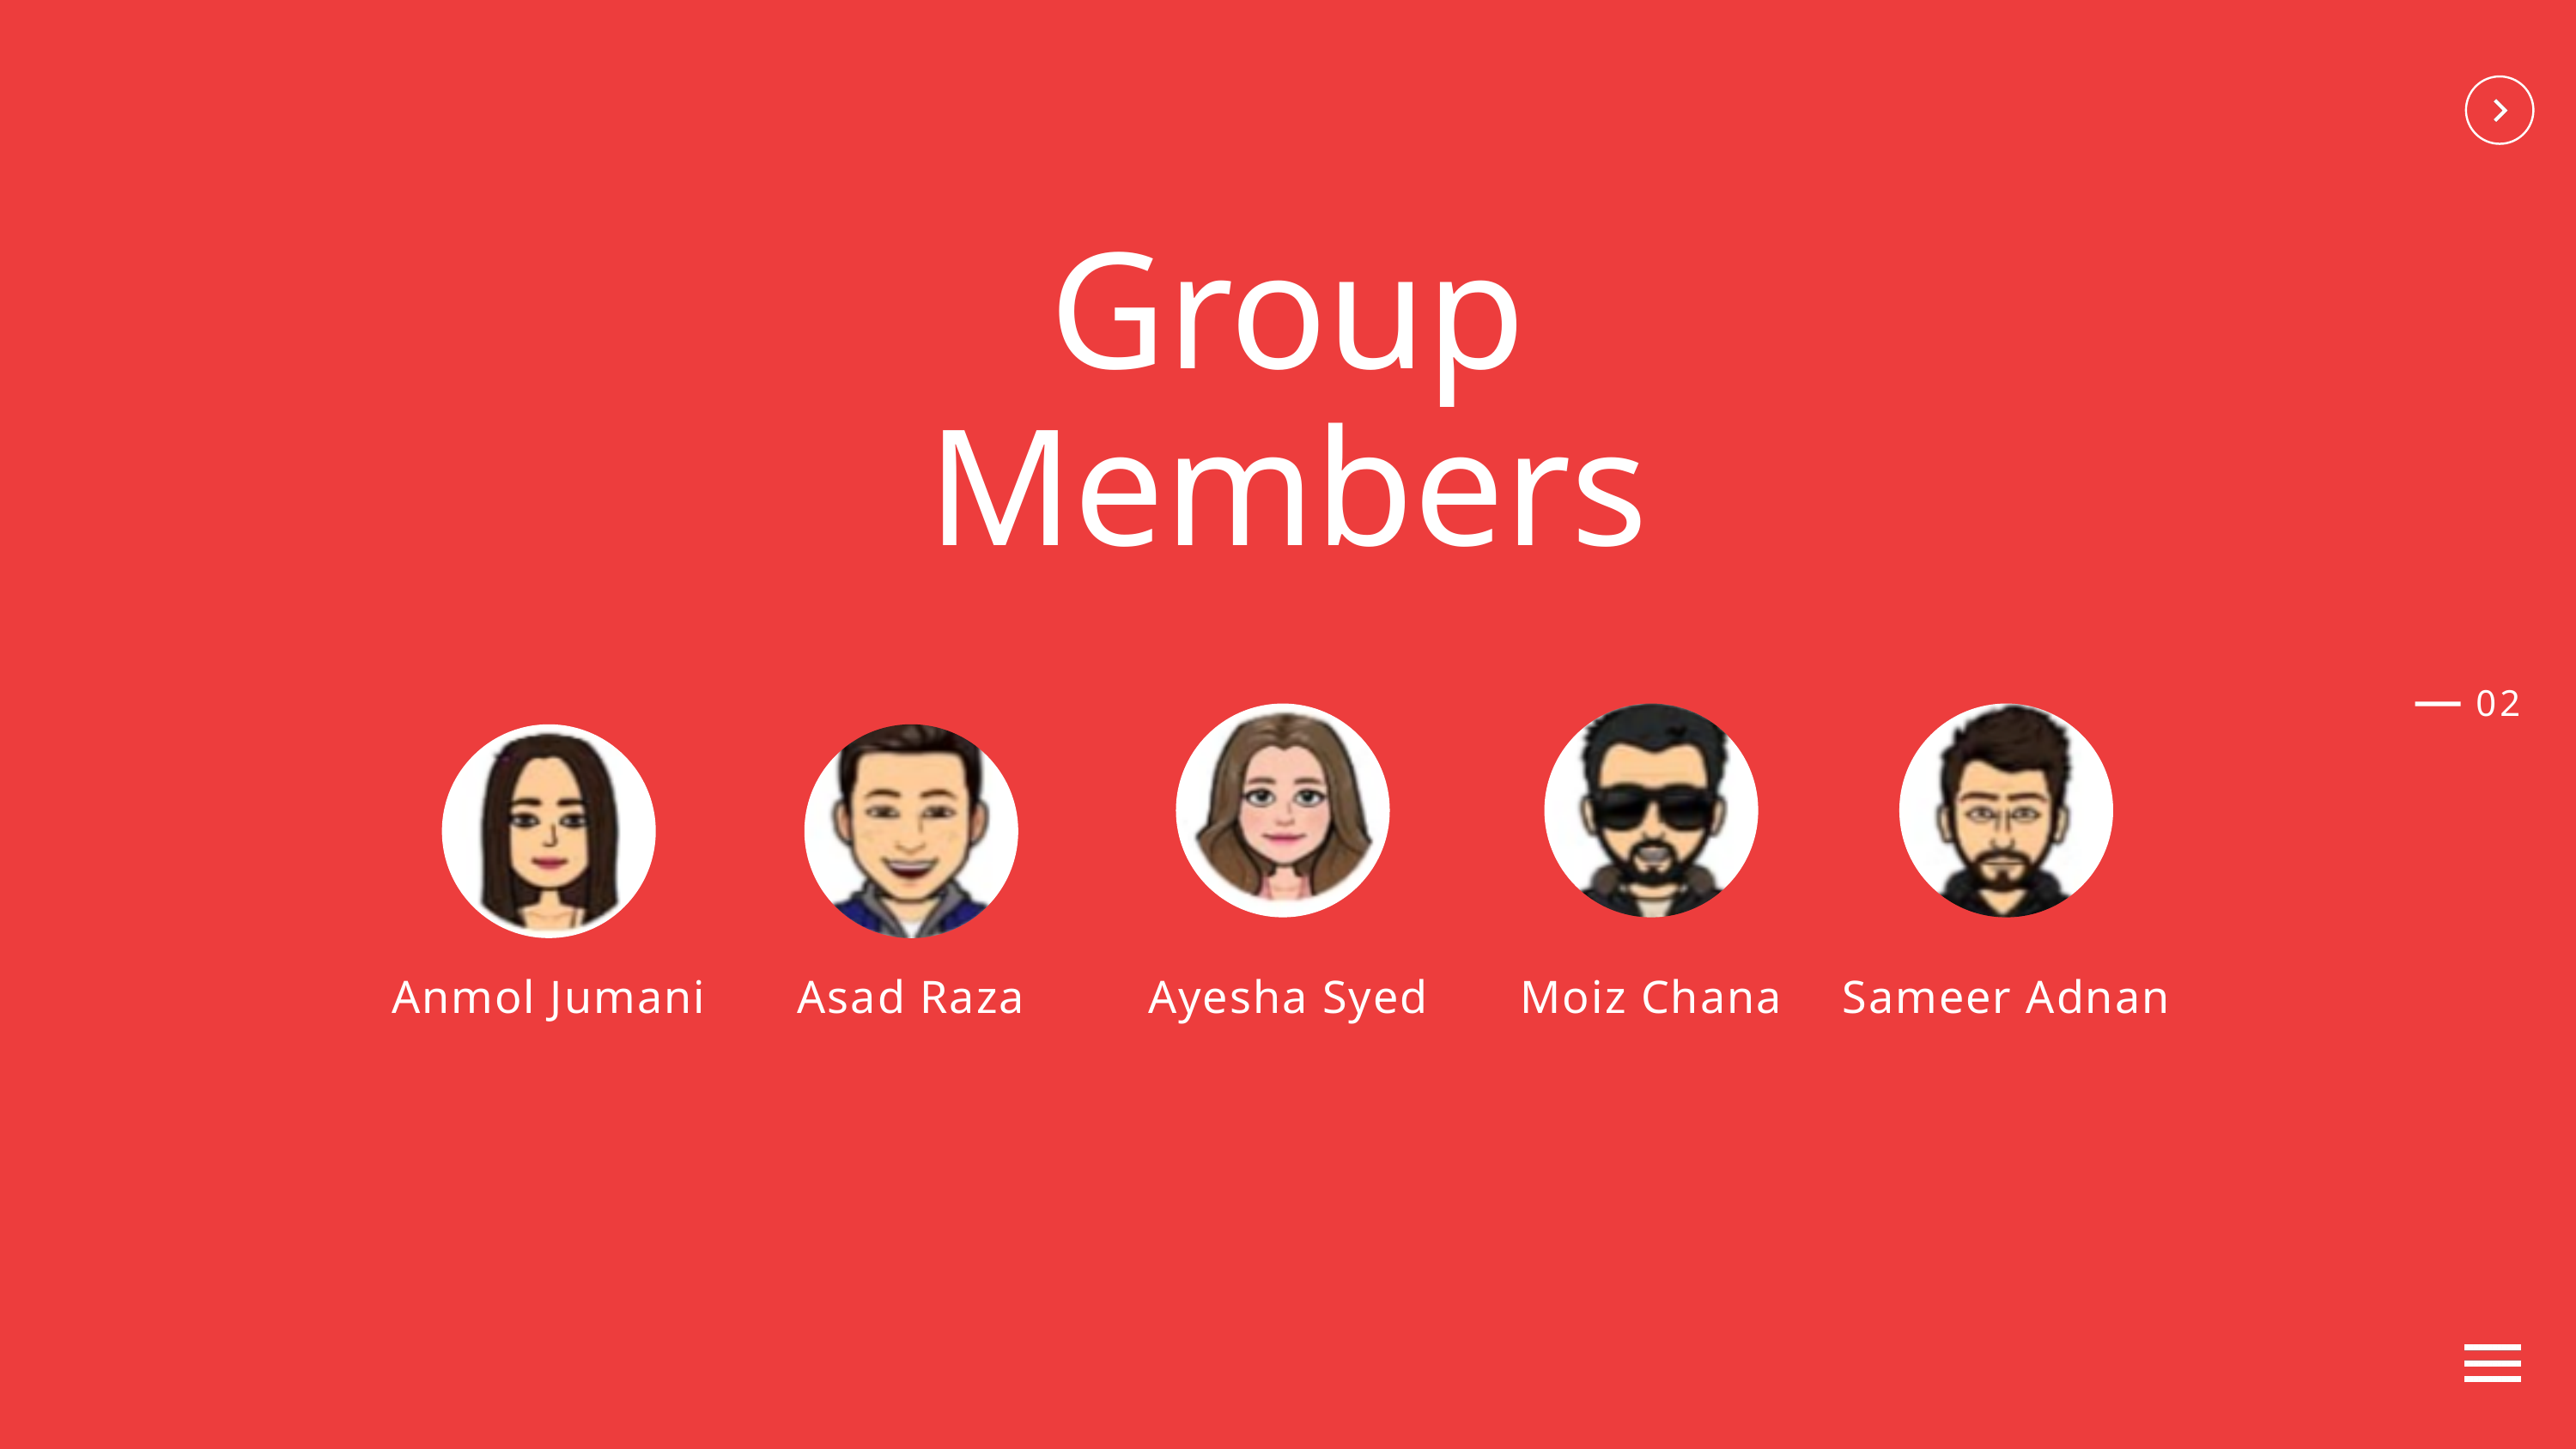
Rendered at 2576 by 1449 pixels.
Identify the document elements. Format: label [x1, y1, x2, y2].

text_box [1793, 966, 2220, 1085]
text_box [341, 966, 702, 1085]
text_box [1497, 966, 1792, 1085]
text_box [1899, 703, 2114, 918]
text_box [2415, 682, 2521, 724]
text_box [703, 966, 1078, 1085]
text_box [701, 214, 1875, 557]
text_box [1176, 703, 1390, 918]
text_box [804, 724, 1019, 939]
text_box [441, 724, 656, 939]
text_box [2464, 75, 2535, 145]
picture [2464, 1344, 2521, 1383]
text_box [1544, 703, 1759, 918]
text_box [1080, 966, 1496, 1085]
